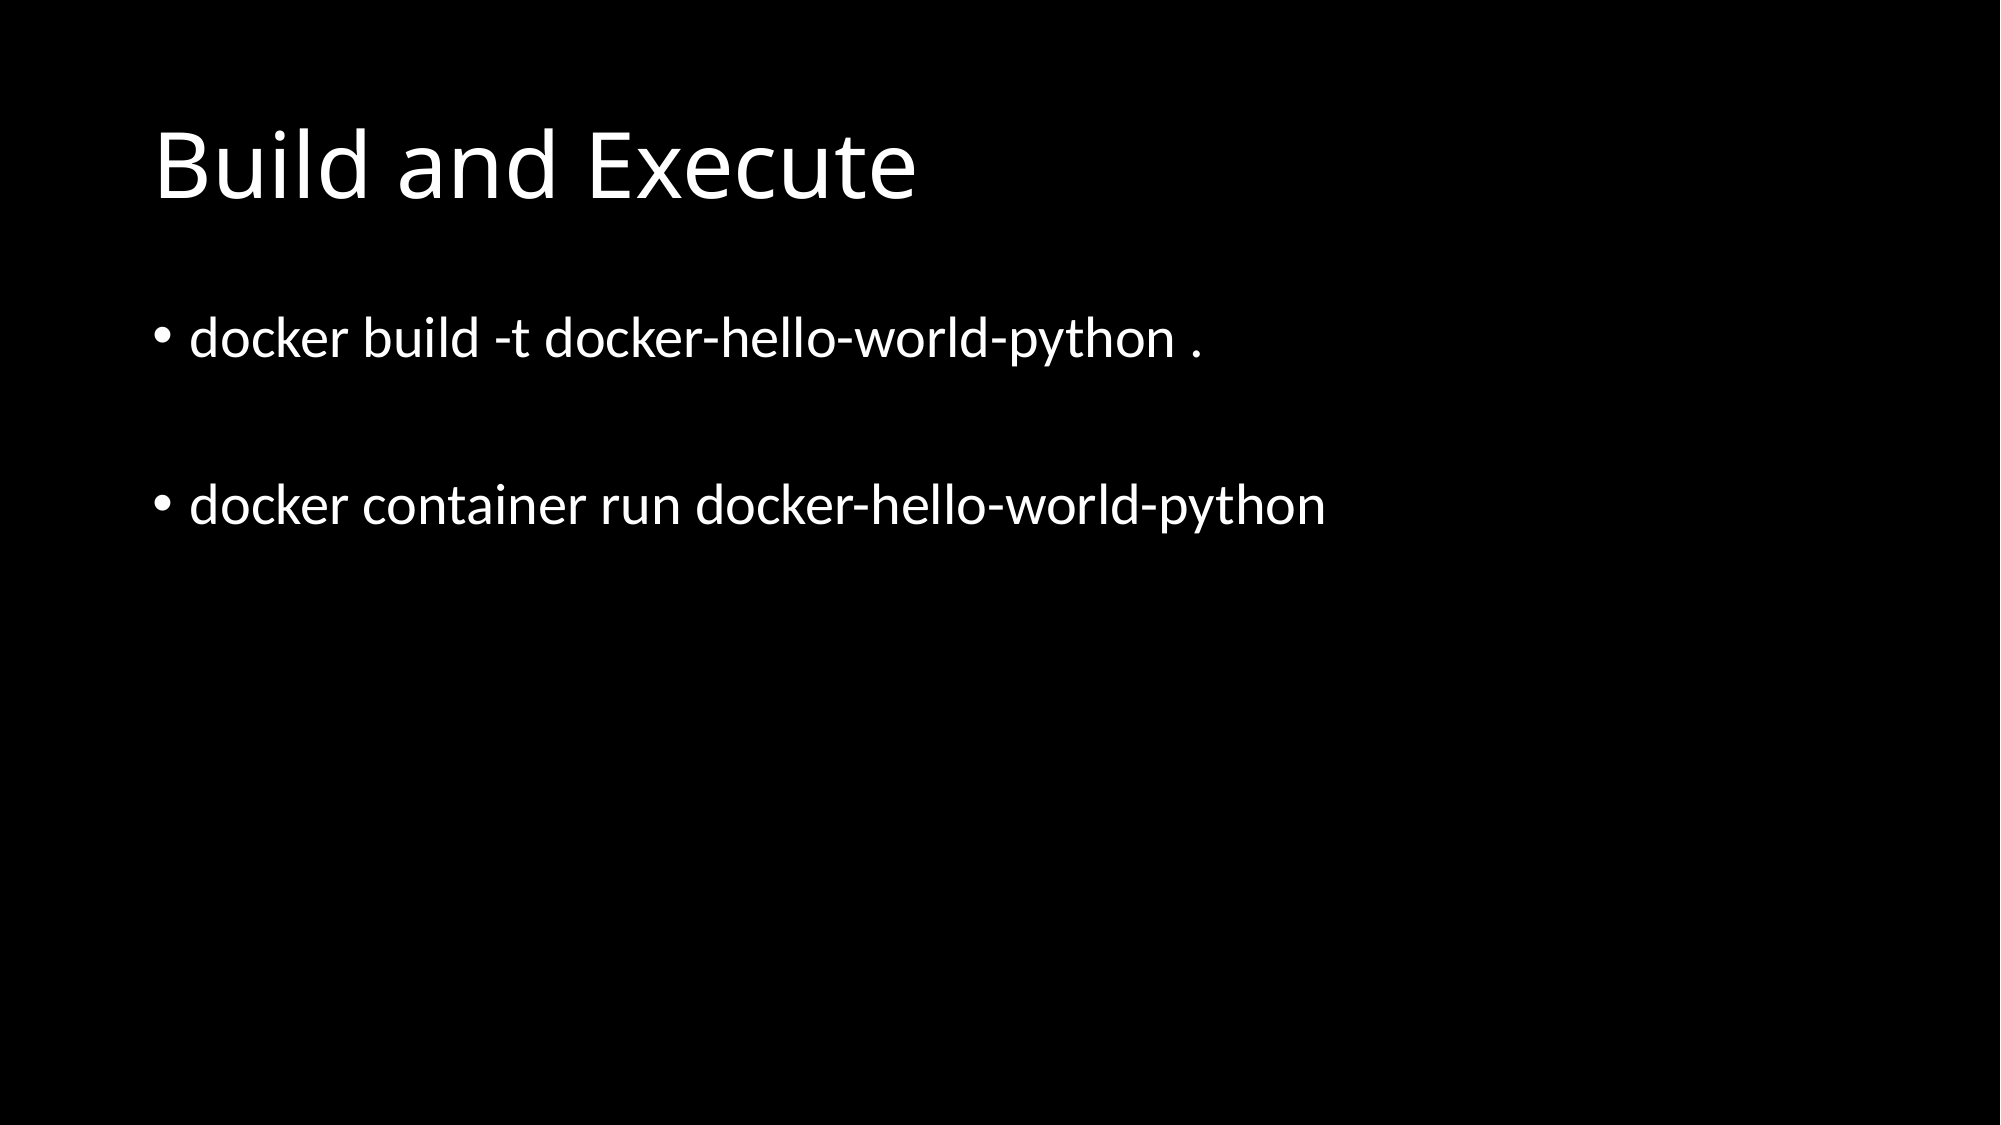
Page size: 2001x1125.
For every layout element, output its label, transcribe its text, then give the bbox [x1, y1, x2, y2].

title Build and Execute [137, 59, 1863, 278]
list docker build -t docker-hello-world-python . docker container run docker-hello-world-python [137, 299, 1863, 1014]
